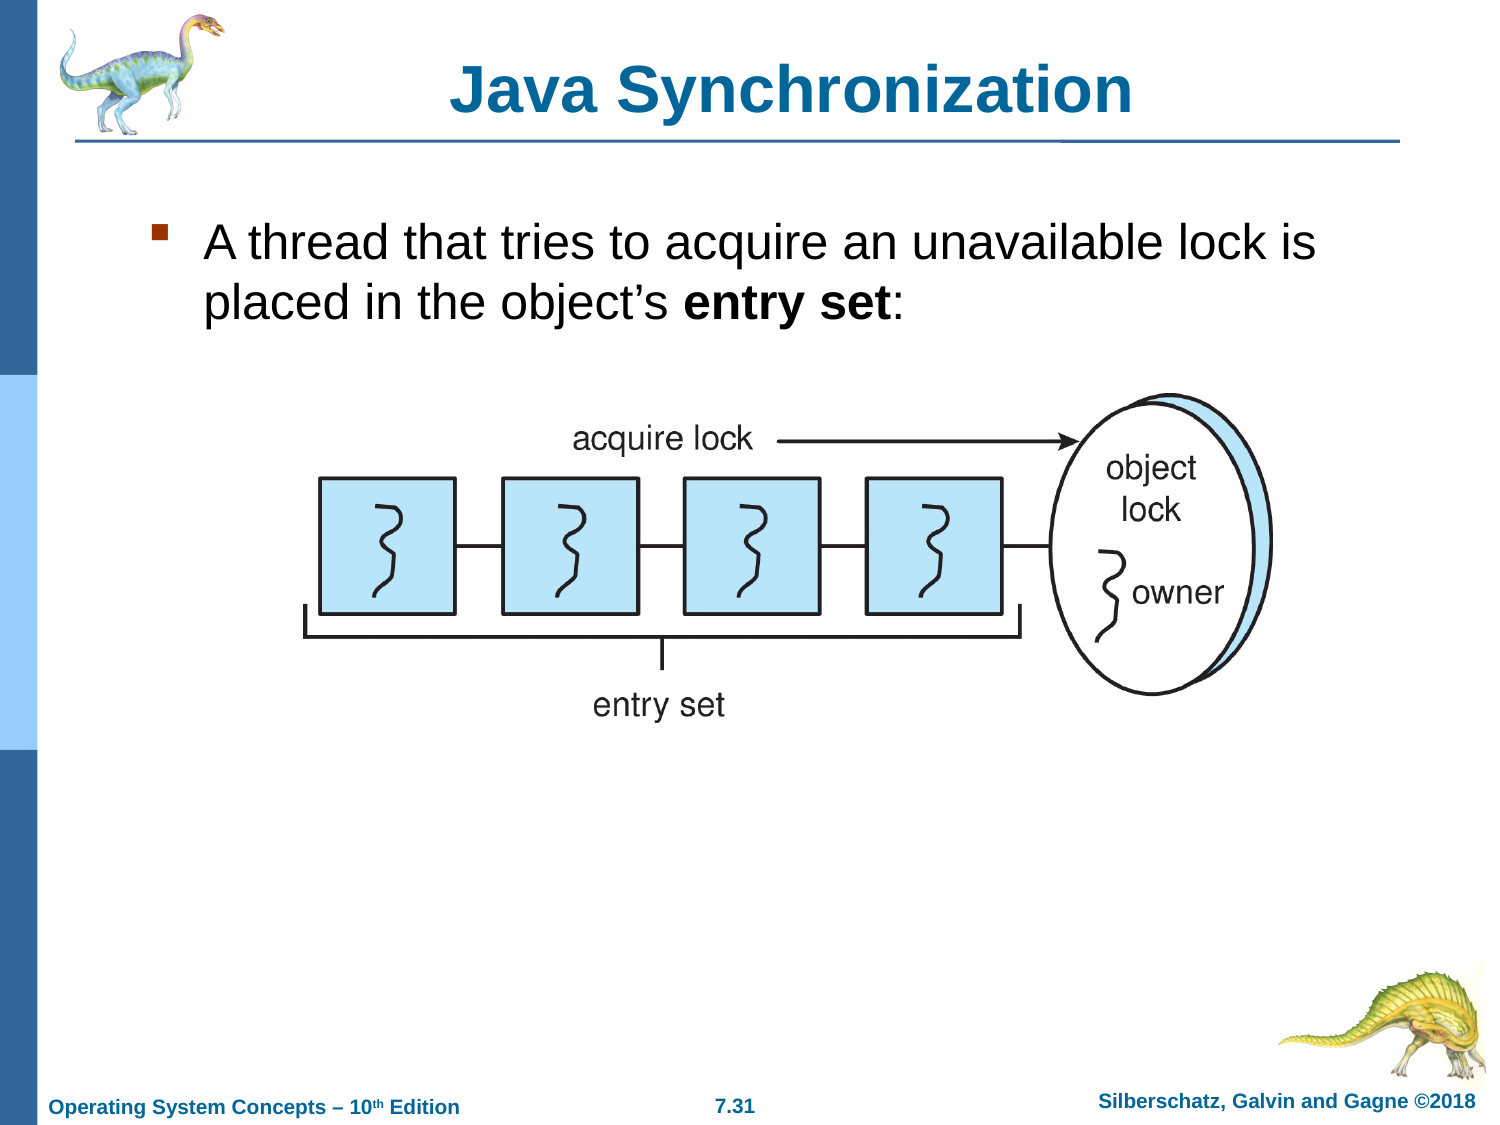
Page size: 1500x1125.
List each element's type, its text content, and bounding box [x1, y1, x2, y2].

picture [1275, 959, 1486, 1090]
title Java Synchronization [160, 38, 1425, 133]
picture [46, 0, 243, 149]
picture [303, 393, 1273, 724]
list A thread that tries to acquire an unavailable lock is placed in the object’s entry set: [132, 202, 1400, 946]
